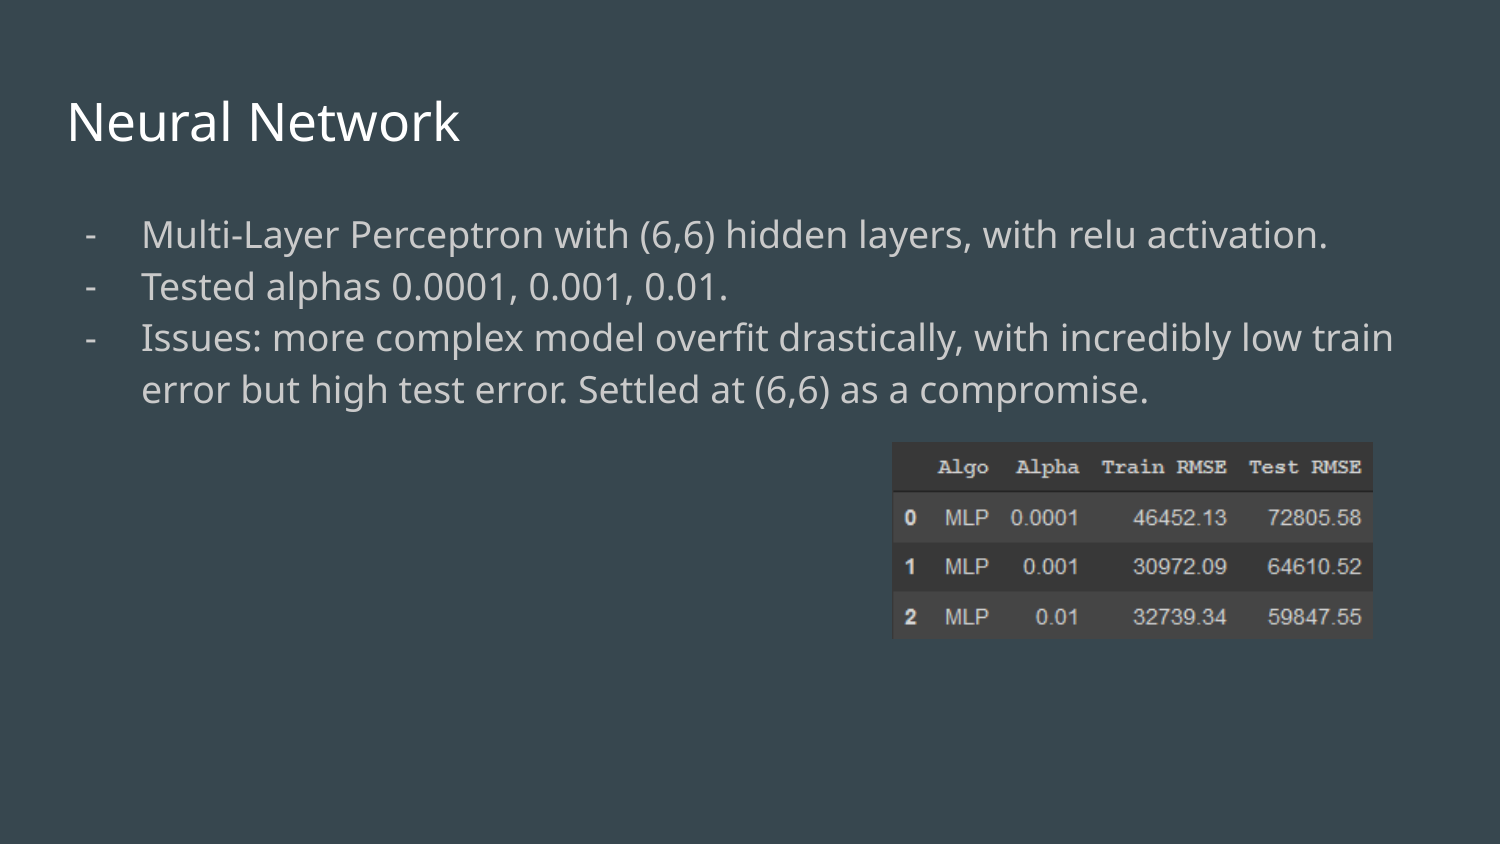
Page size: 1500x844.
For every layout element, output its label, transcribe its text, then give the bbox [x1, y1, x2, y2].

title Neural Network [51, 72, 1449, 167]
picture [892, 442, 1373, 639]
list Multi-Layer Perceptron with (6,6) hidden layers, with relu activation. Tested alphas 0.0001, 0.001, 0.01. Issues: more complex model overfit drastically, with incredibly low train error but high test error. Settled at (6,6) as a compromise. [51, 189, 1449, 750]
